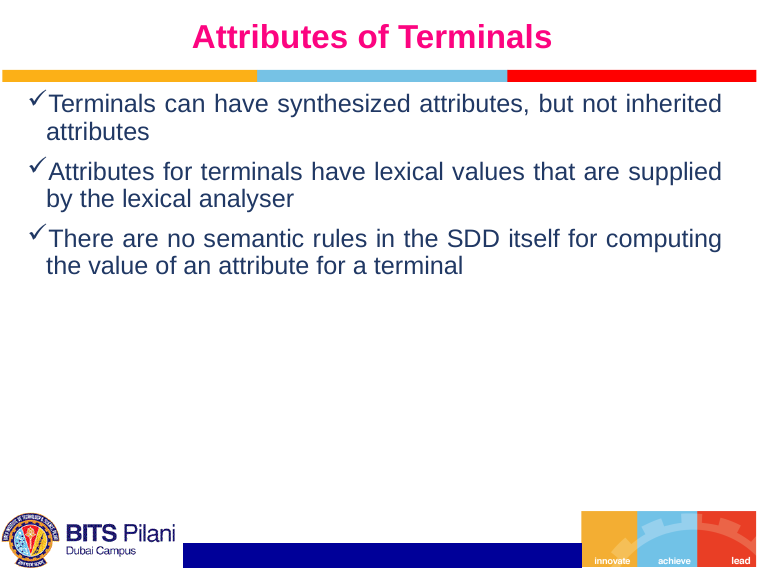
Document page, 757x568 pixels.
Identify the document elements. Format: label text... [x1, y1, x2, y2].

title Attributes of Terminals [10, 12, 735, 64]
list Terminals can have synthesized attributes, but not inherited attributes Attributes for terminals have lexical values that are supplied by the lexical analyser There are no semantic rules in the SDD itself for computing the value of an attribute for a terminal [12, 83, 738, 500]
picture [1, 512, 185, 568]
picture [581, 511, 757, 567]
slide_number [302, 540, 473, 568]
